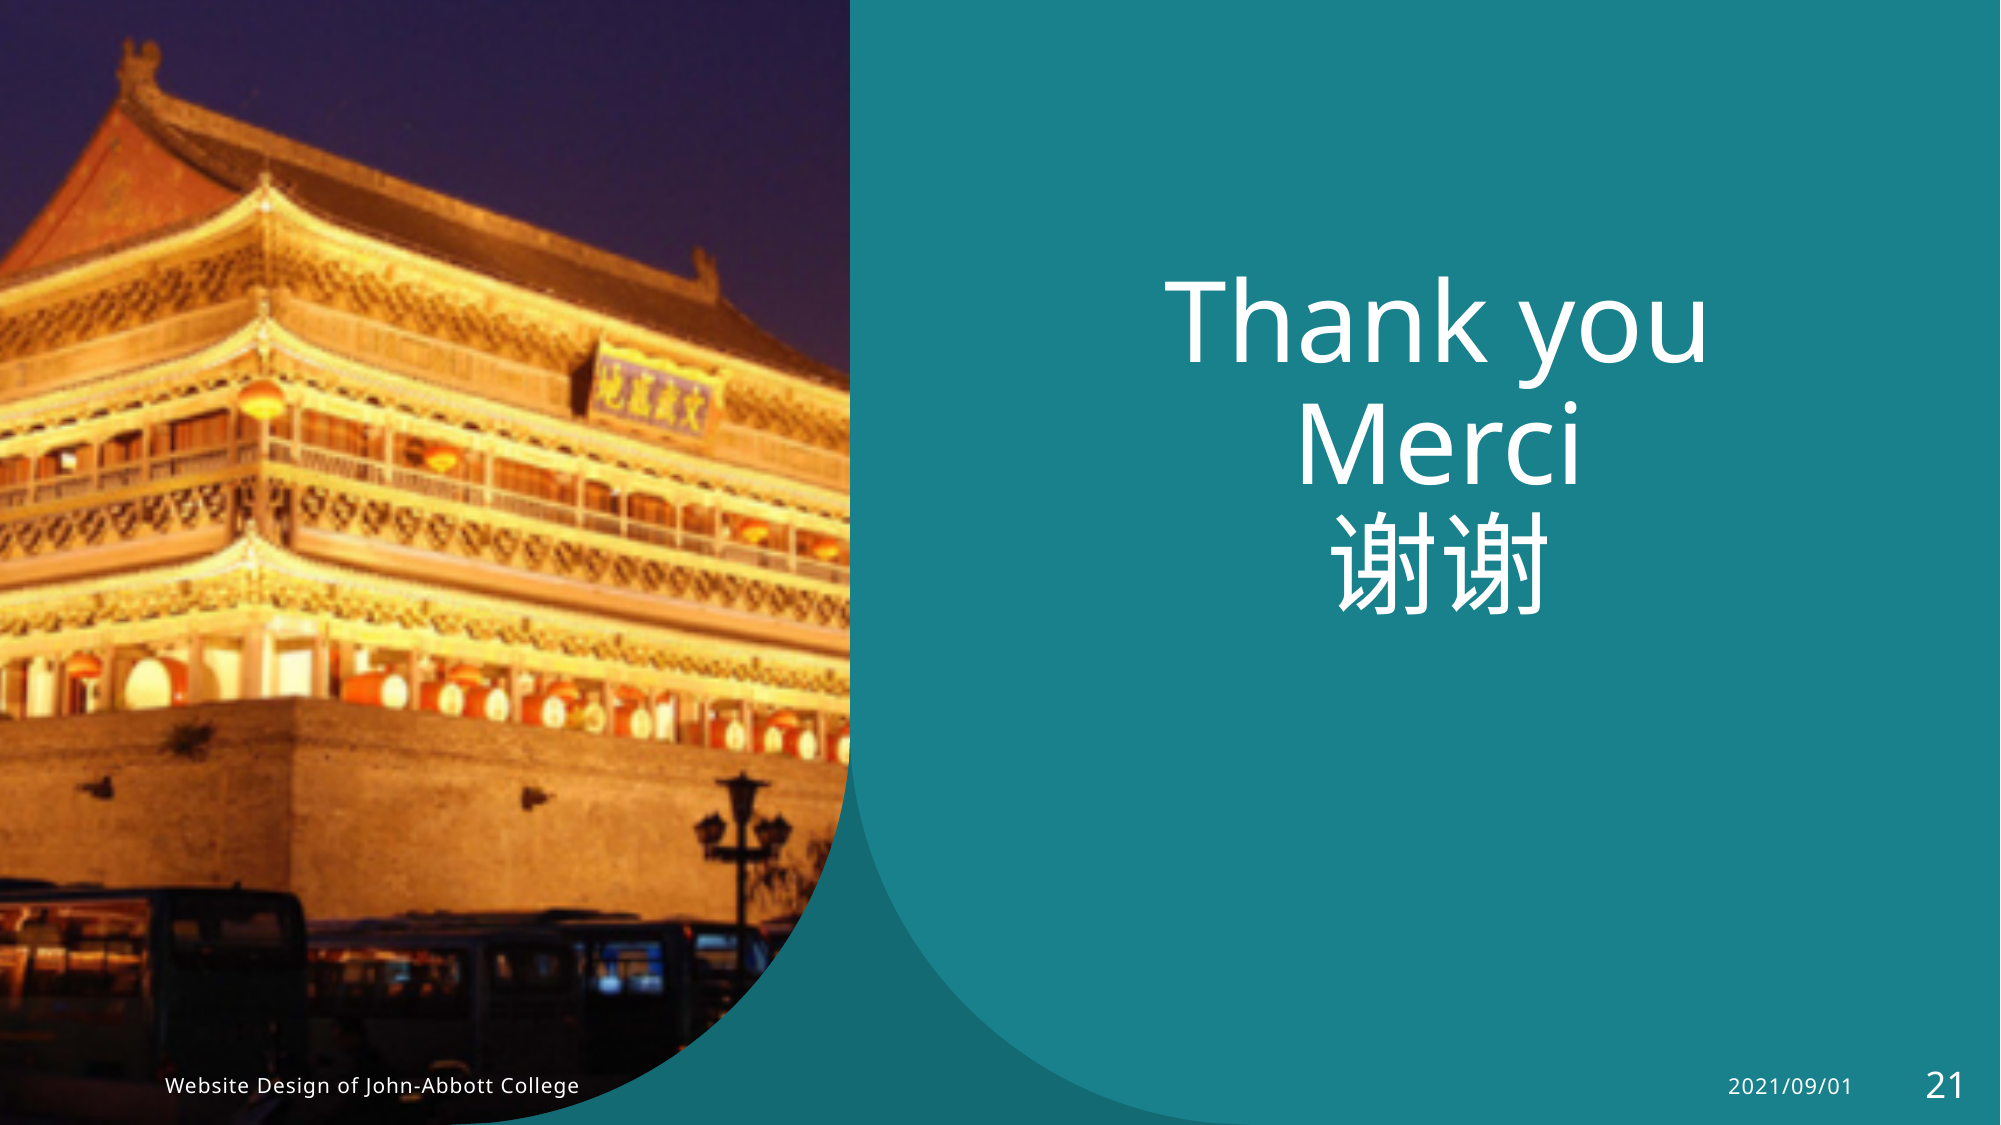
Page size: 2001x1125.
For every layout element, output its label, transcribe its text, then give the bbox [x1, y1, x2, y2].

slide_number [1479, 1055, 1868, 1116]
slide_number 21 [1868, 1055, 1983, 1116]
title Thank you Merci 谢谢 [978, 97, 1900, 799]
picture [0, 0, 850, 1125]
